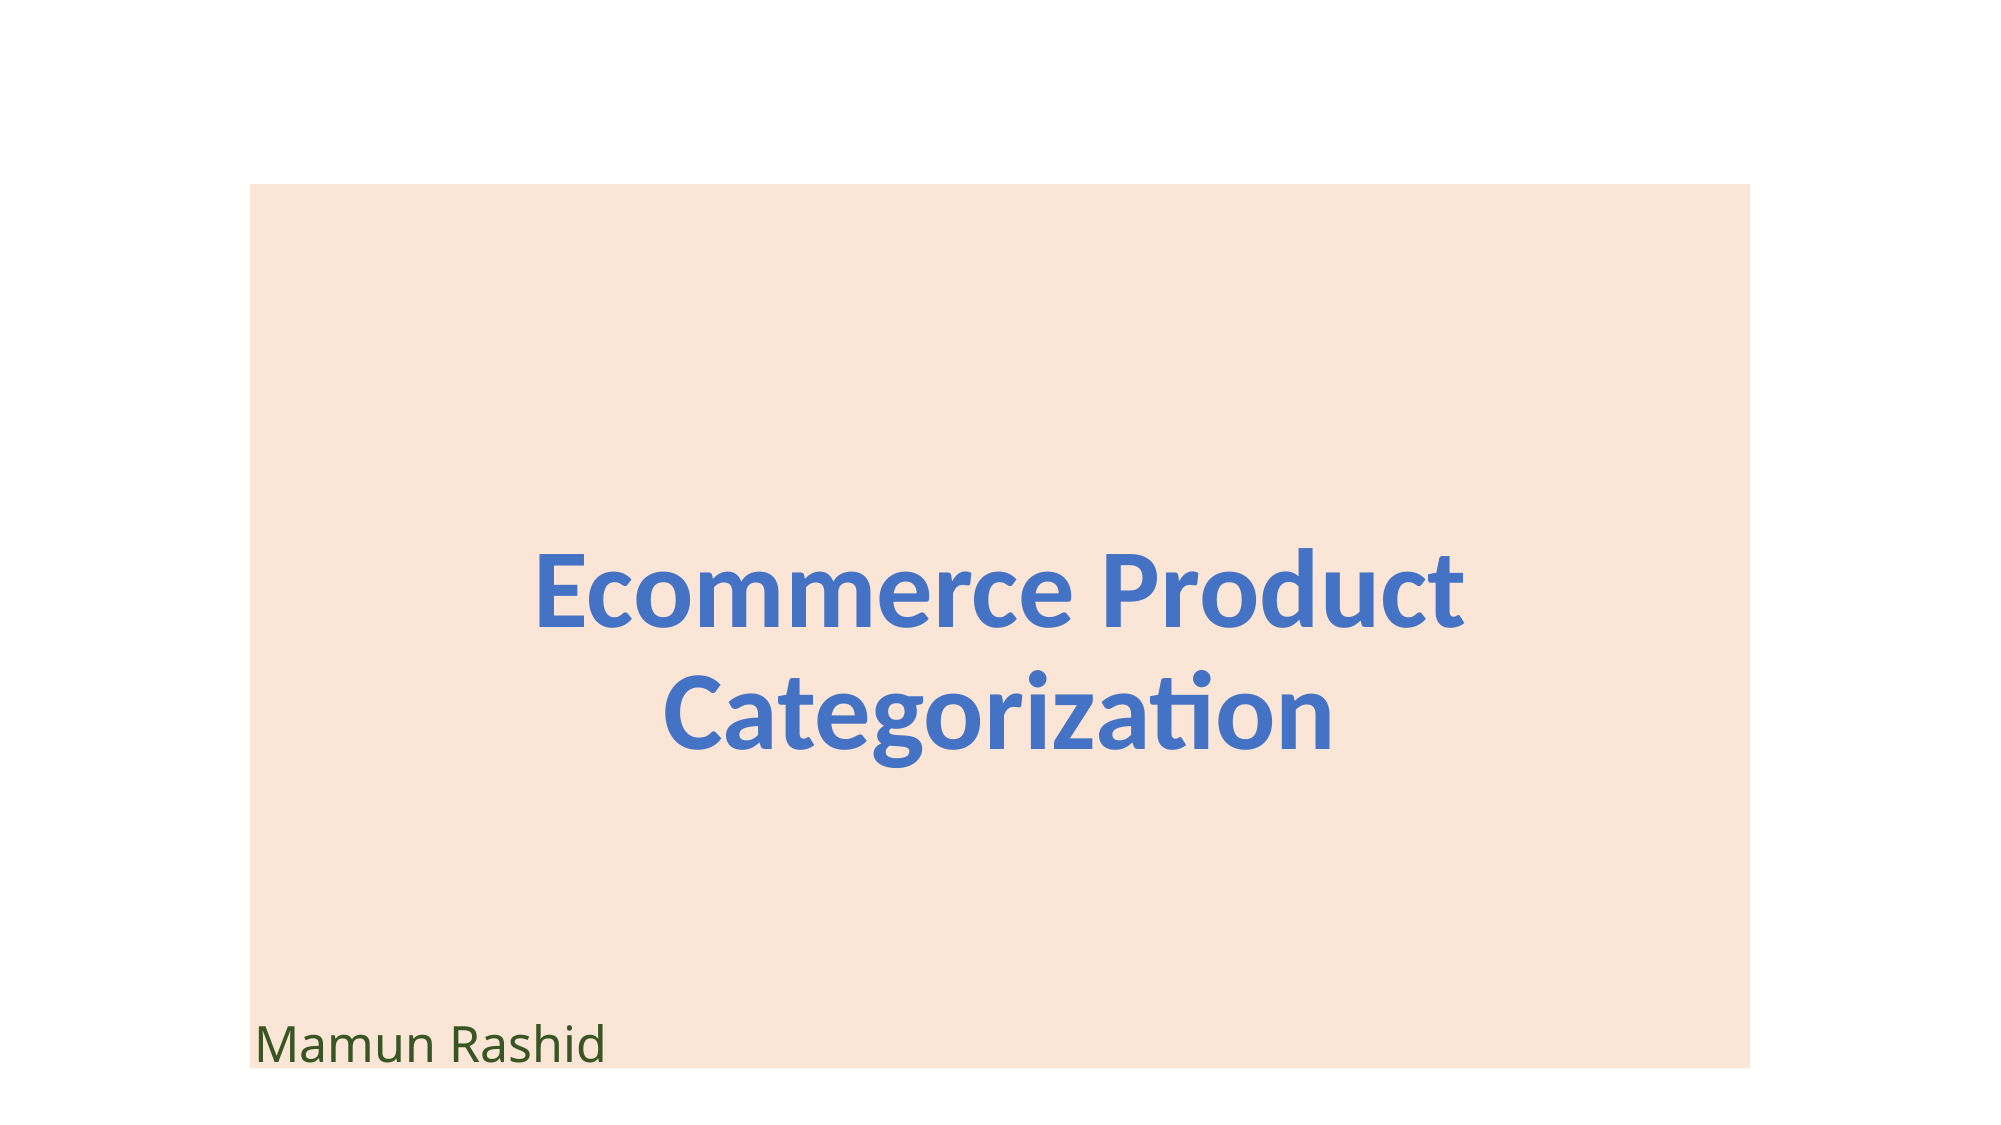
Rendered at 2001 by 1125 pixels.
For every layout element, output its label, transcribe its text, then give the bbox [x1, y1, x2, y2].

title Ecommerce Product Categorization [249, 184, 1750, 1069]
subtitle Mamun Rashid [51, 1011, 810, 1097]
